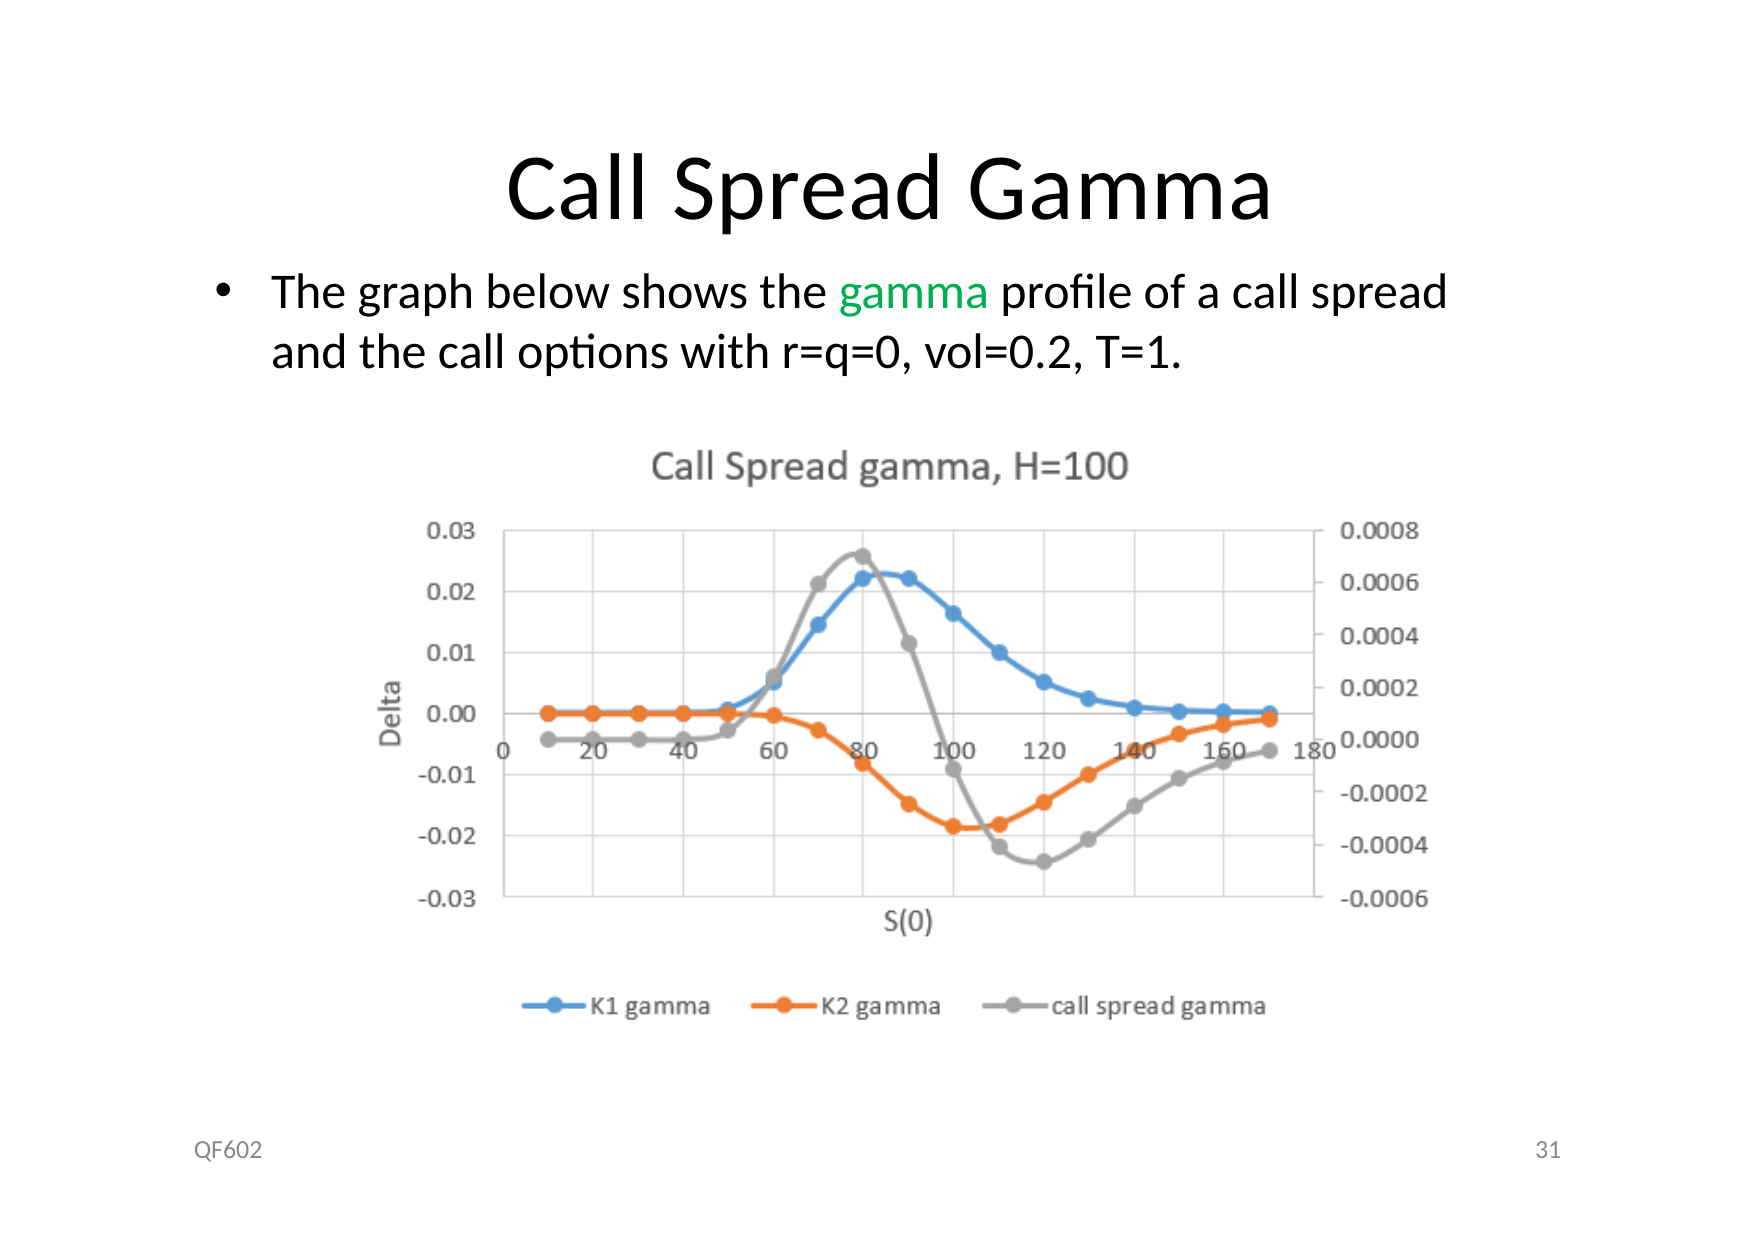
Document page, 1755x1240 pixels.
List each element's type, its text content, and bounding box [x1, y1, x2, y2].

picture [337, 419, 1443, 1047]
slide_number QF602 [191, 1131, 265, 1240]
slide_number 31 [1530, 1131, 1566, 1240]
text_box The graph below shows the gamma profile of a call spread and the call options with r=q=0, vol=0.2, T=1. [214, 257, 1531, 439]
title Call Spread Gamma [214, 122, 1566, 332]
